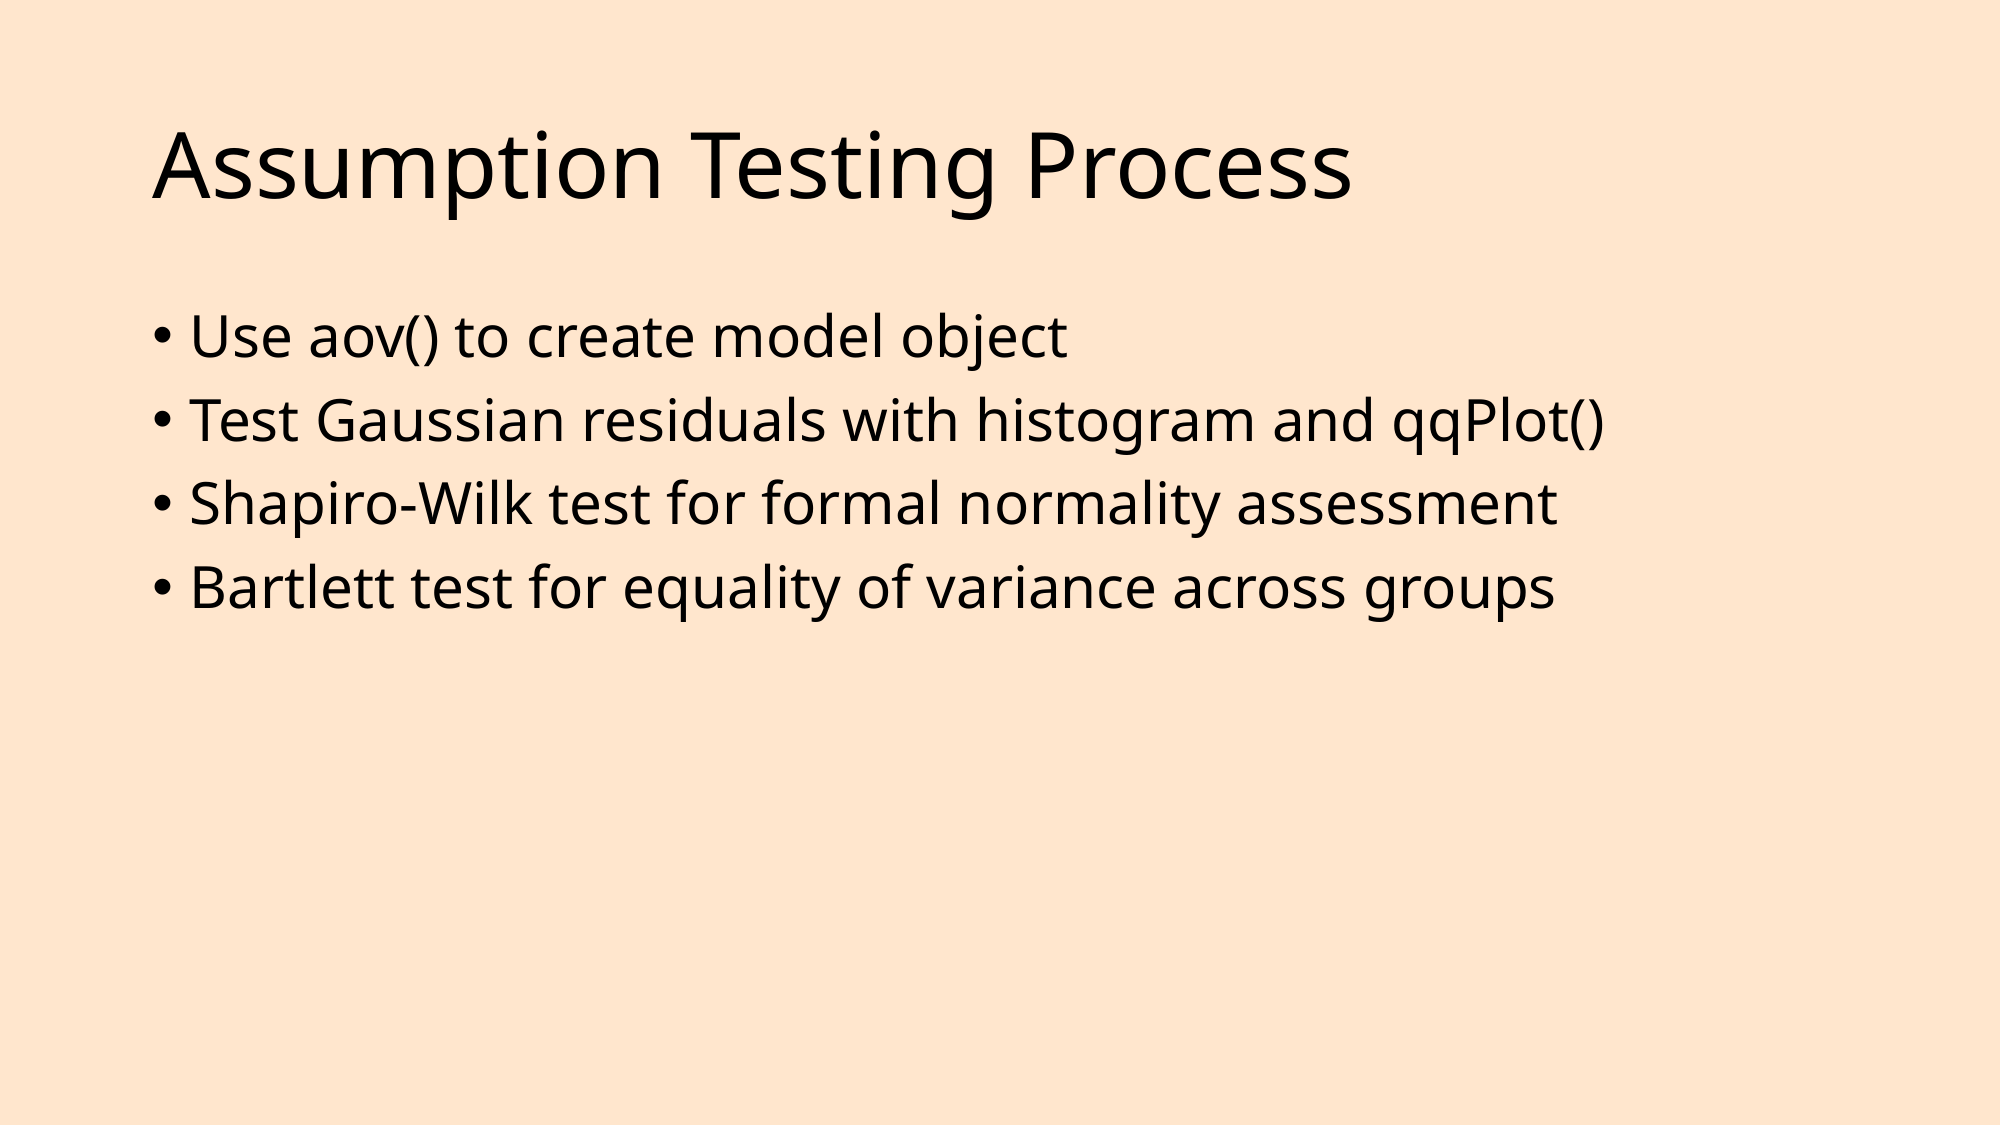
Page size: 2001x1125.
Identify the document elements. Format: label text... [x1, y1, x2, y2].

title Assumption Testing Process [137, 59, 1863, 278]
list Use aov() to create model object Test Gaussian residuals with histogram and qqPlot() Shapiro-Wilk test for formal normality assessment Bartlett test for equality of variance across groups [137, 299, 1863, 1014]
